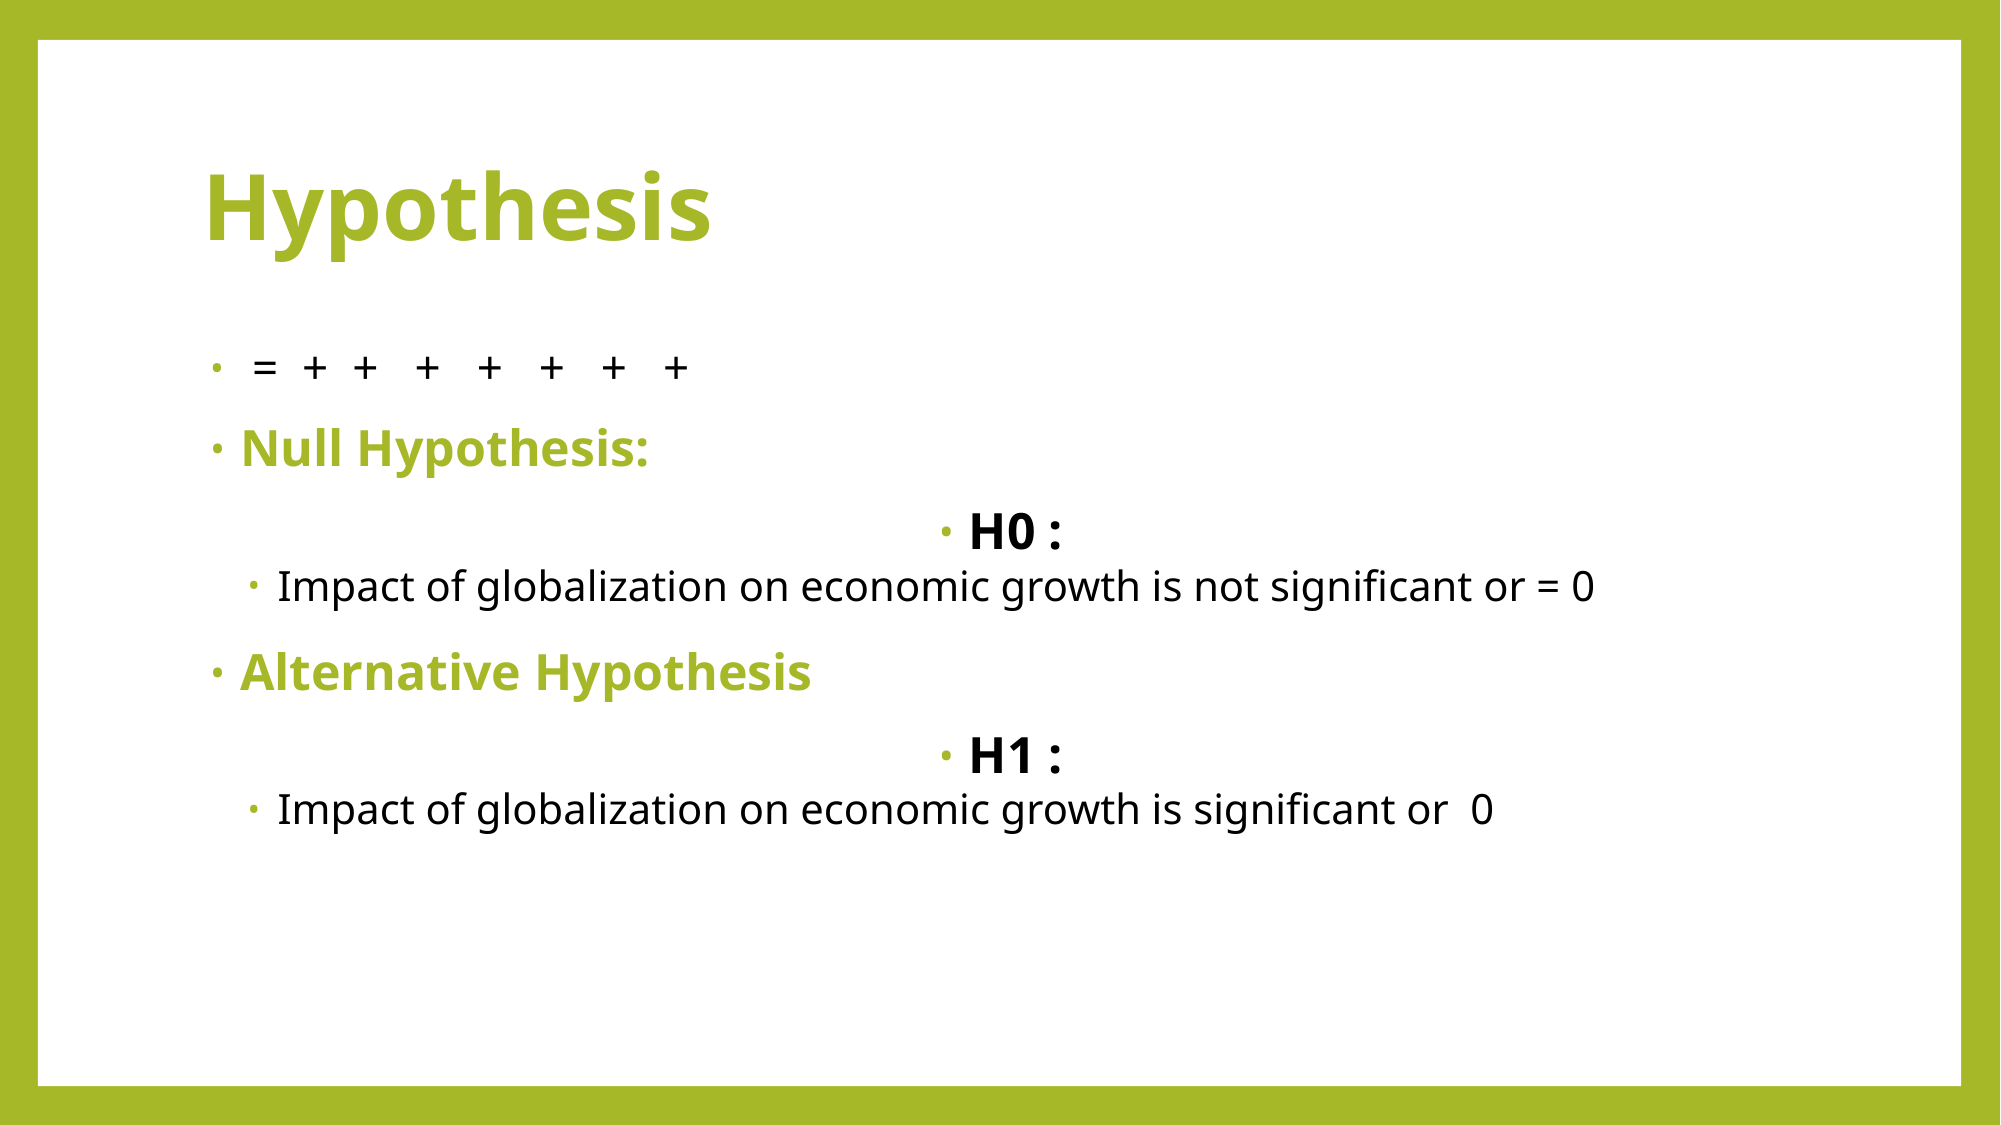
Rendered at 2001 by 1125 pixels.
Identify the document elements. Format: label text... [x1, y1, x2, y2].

title Hypothesis [187, 99, 1808, 323]
